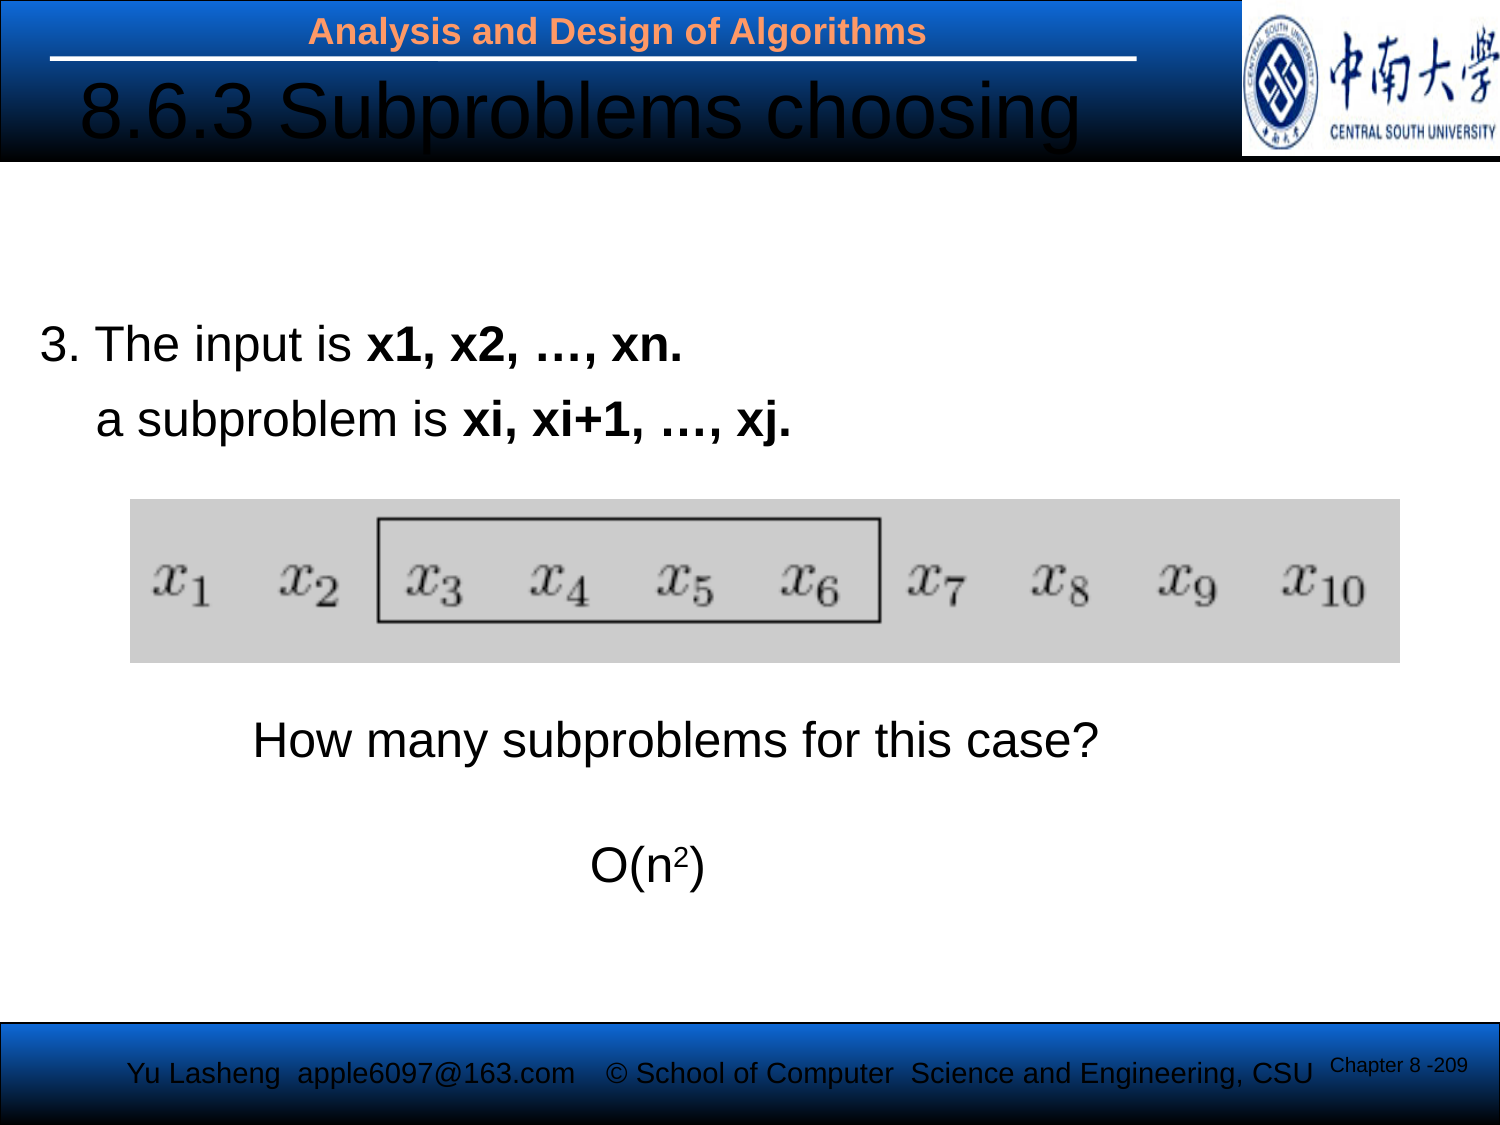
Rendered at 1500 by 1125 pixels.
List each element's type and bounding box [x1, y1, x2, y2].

text_box [24, 288, 1463, 454]
text_box [237, 699, 1250, 775]
slide_number [1293, 1044, 1484, 1120]
picture [129, 499, 1401, 663]
picture [1242, 0, 1500, 156]
title [64, 6, 1378, 207]
text_box [574, 824, 788, 900]
